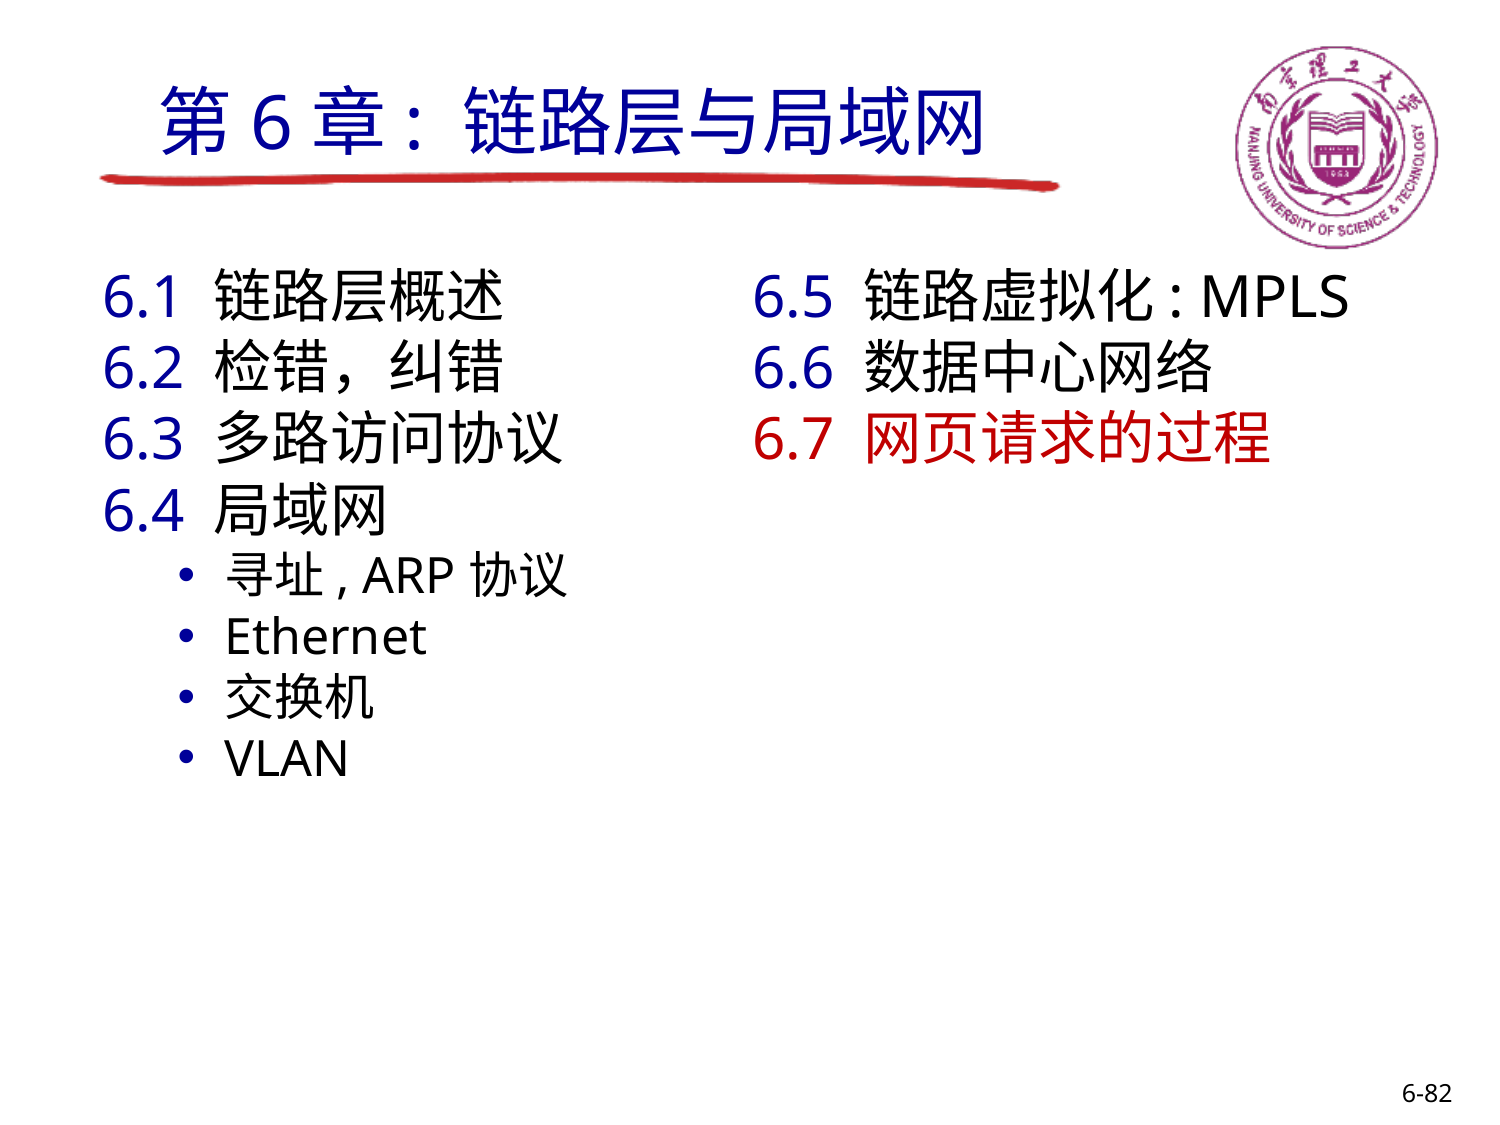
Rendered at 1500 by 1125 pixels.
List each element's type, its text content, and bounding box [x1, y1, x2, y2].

picture [94, 168, 1071, 198]
list 6.1 链路层概述 6.2 检错，纠错 6.3 多路访问协议 6.4 局域网 寻址, ARP协议 Ethernet 交换机 VLAN [87, 262, 731, 1025]
title 第6章: 链路层与局域网 [142, 25, 1418, 213]
list 6.5 链路虚拟化: MPLS 6.6 数据中心网络 6.7 网页请求的过程 [737, 262, 1403, 1025]
picture [1228, 39, 1447, 258]
slide_number 6-82 [1387, 1069, 1478, 1115]
